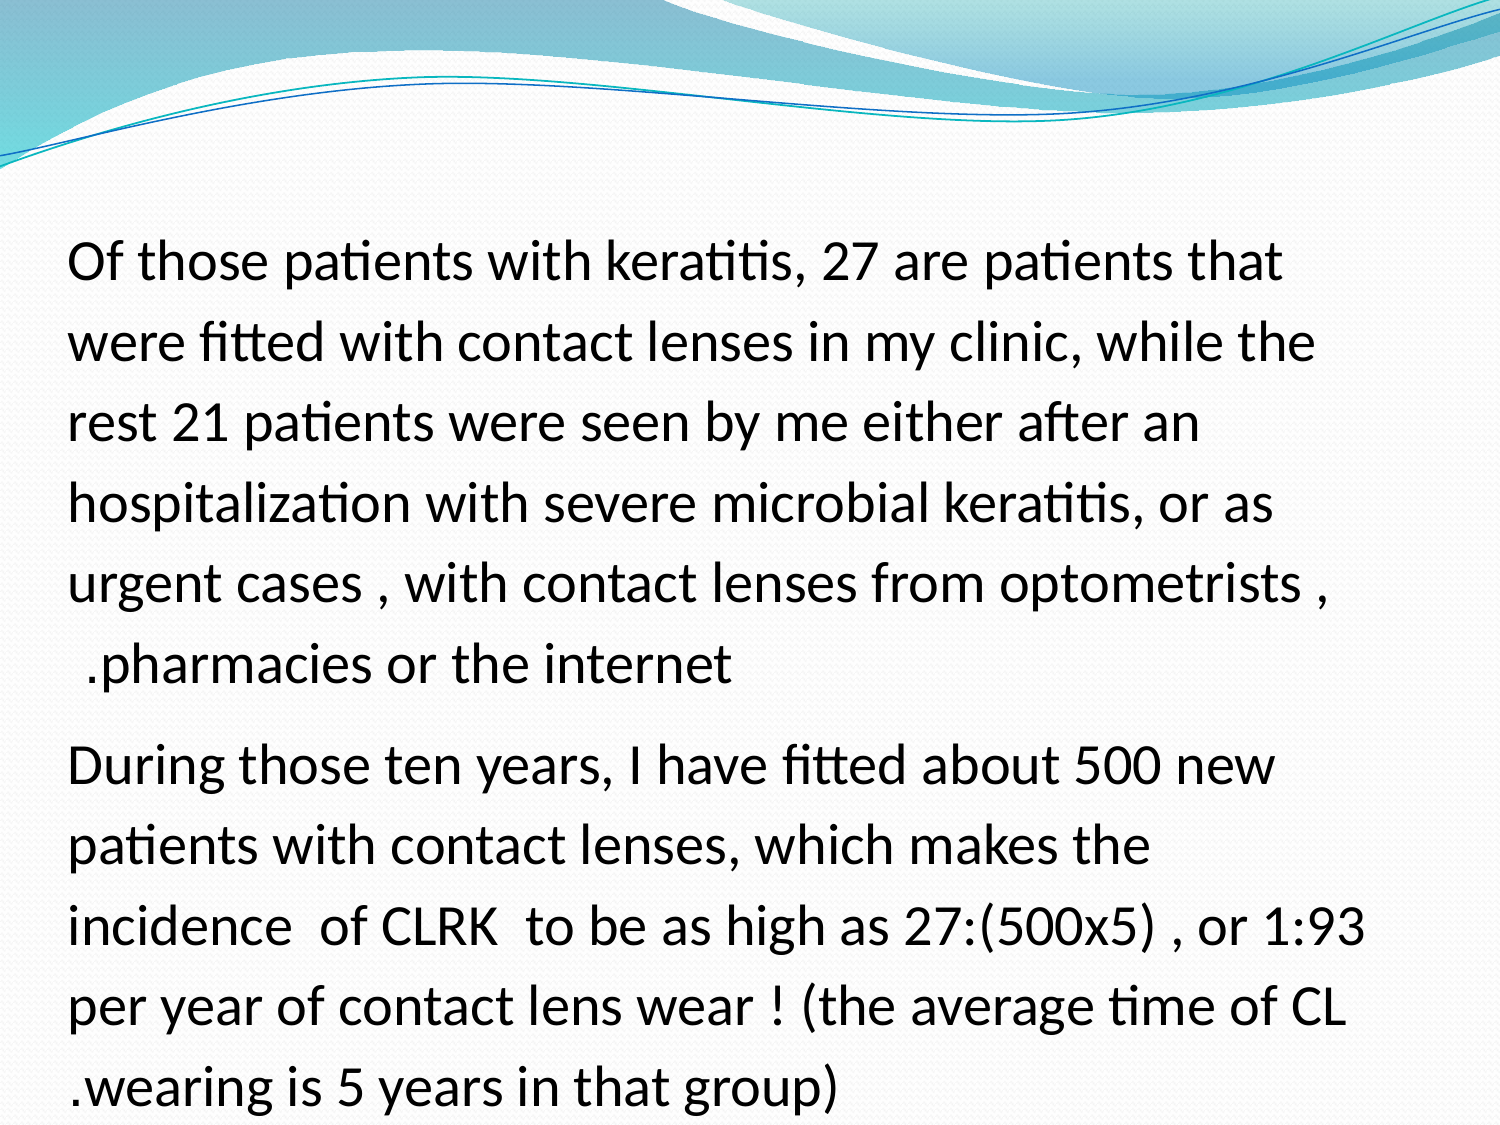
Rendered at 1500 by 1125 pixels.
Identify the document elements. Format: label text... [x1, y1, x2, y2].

text_box Of those patients with keratitis, 27 are patients that were fitted with contact lenses in my clinic, while the rest 21 patients were seen by me either after an hospitalization with severe microbial keratitis, or as urgent cases , with contact lenses from optometrists , pharmacies or the internet. During those ten years, I have fitted about 500 new patients with contact lenses, which makes the incidence of CLRK to be as high as 27:(500x5) , or 1:93 per year of contact lens wear ! (the average time of CL wearing is 5 years in that group). [53, 204, 1400, 1125]
